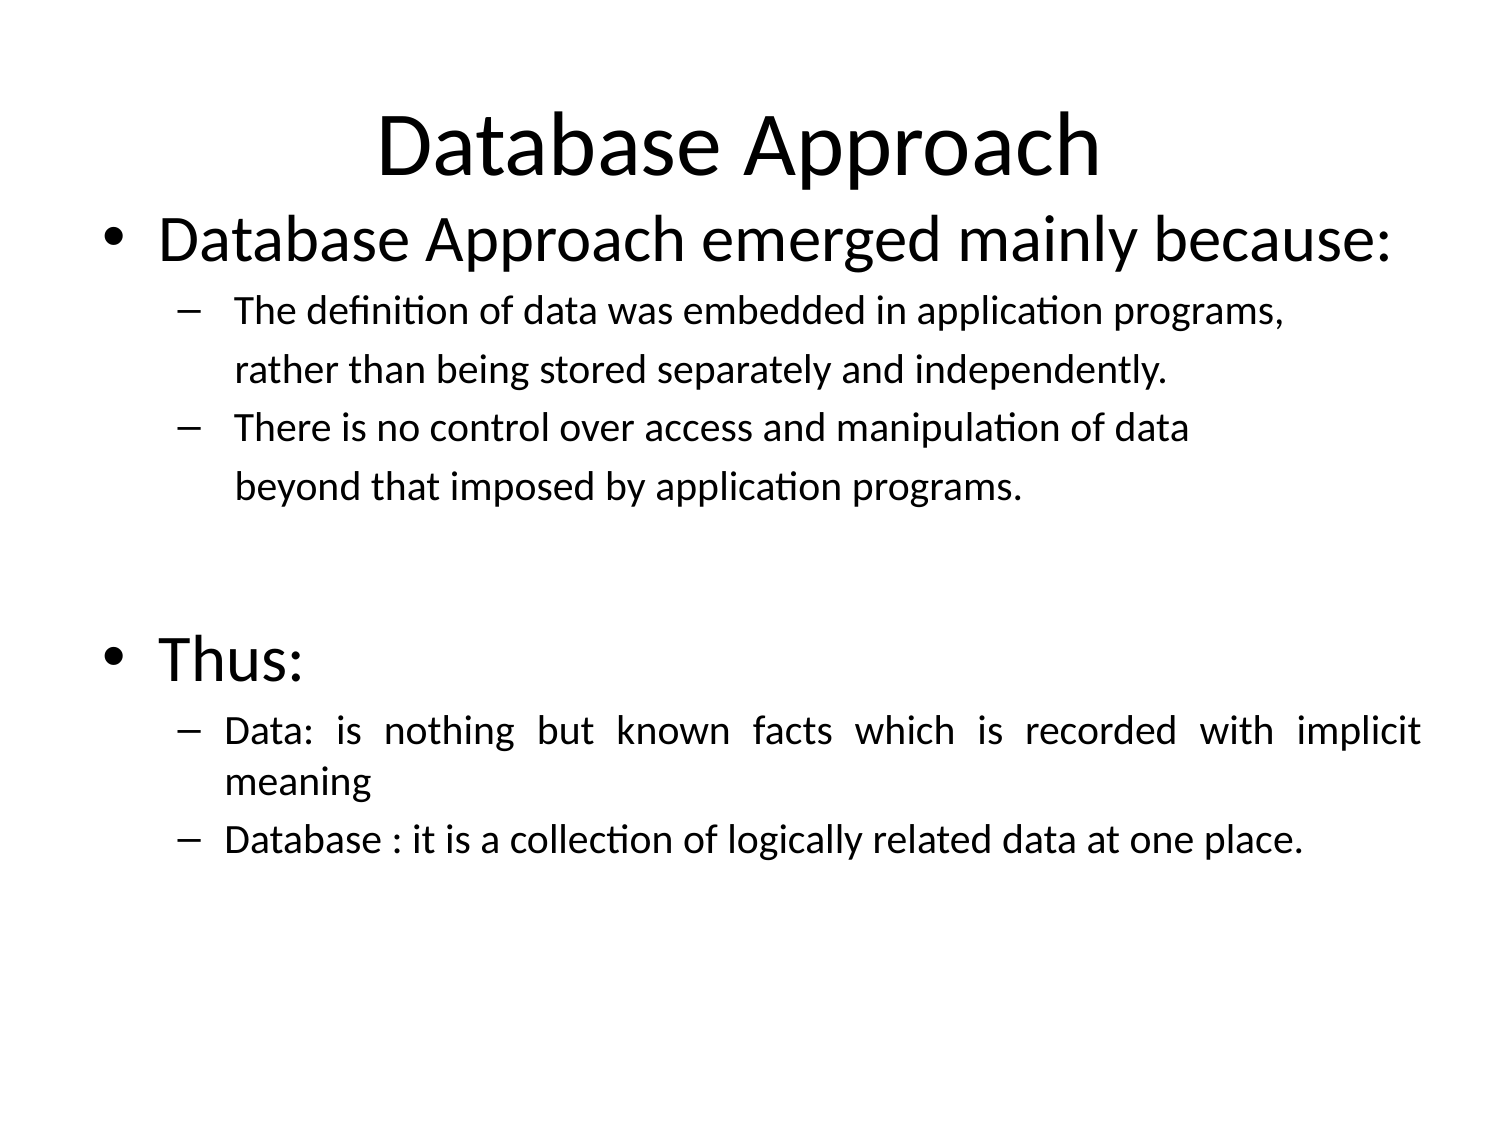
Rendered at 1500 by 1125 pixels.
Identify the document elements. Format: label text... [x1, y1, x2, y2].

list Database Approach emerged mainly because: The definition of data was embedded in application programs, rather than being stored separately and independently. There is no control over access and manipulation of data beyond that imposed by application programs. Thus: Data: is nothing but known facts which is recorded with implicit meaning Database : it is a collection of logically related data at one place. [87, 187, 1438, 1000]
title Database Approach [75, 45, 1425, 233]
